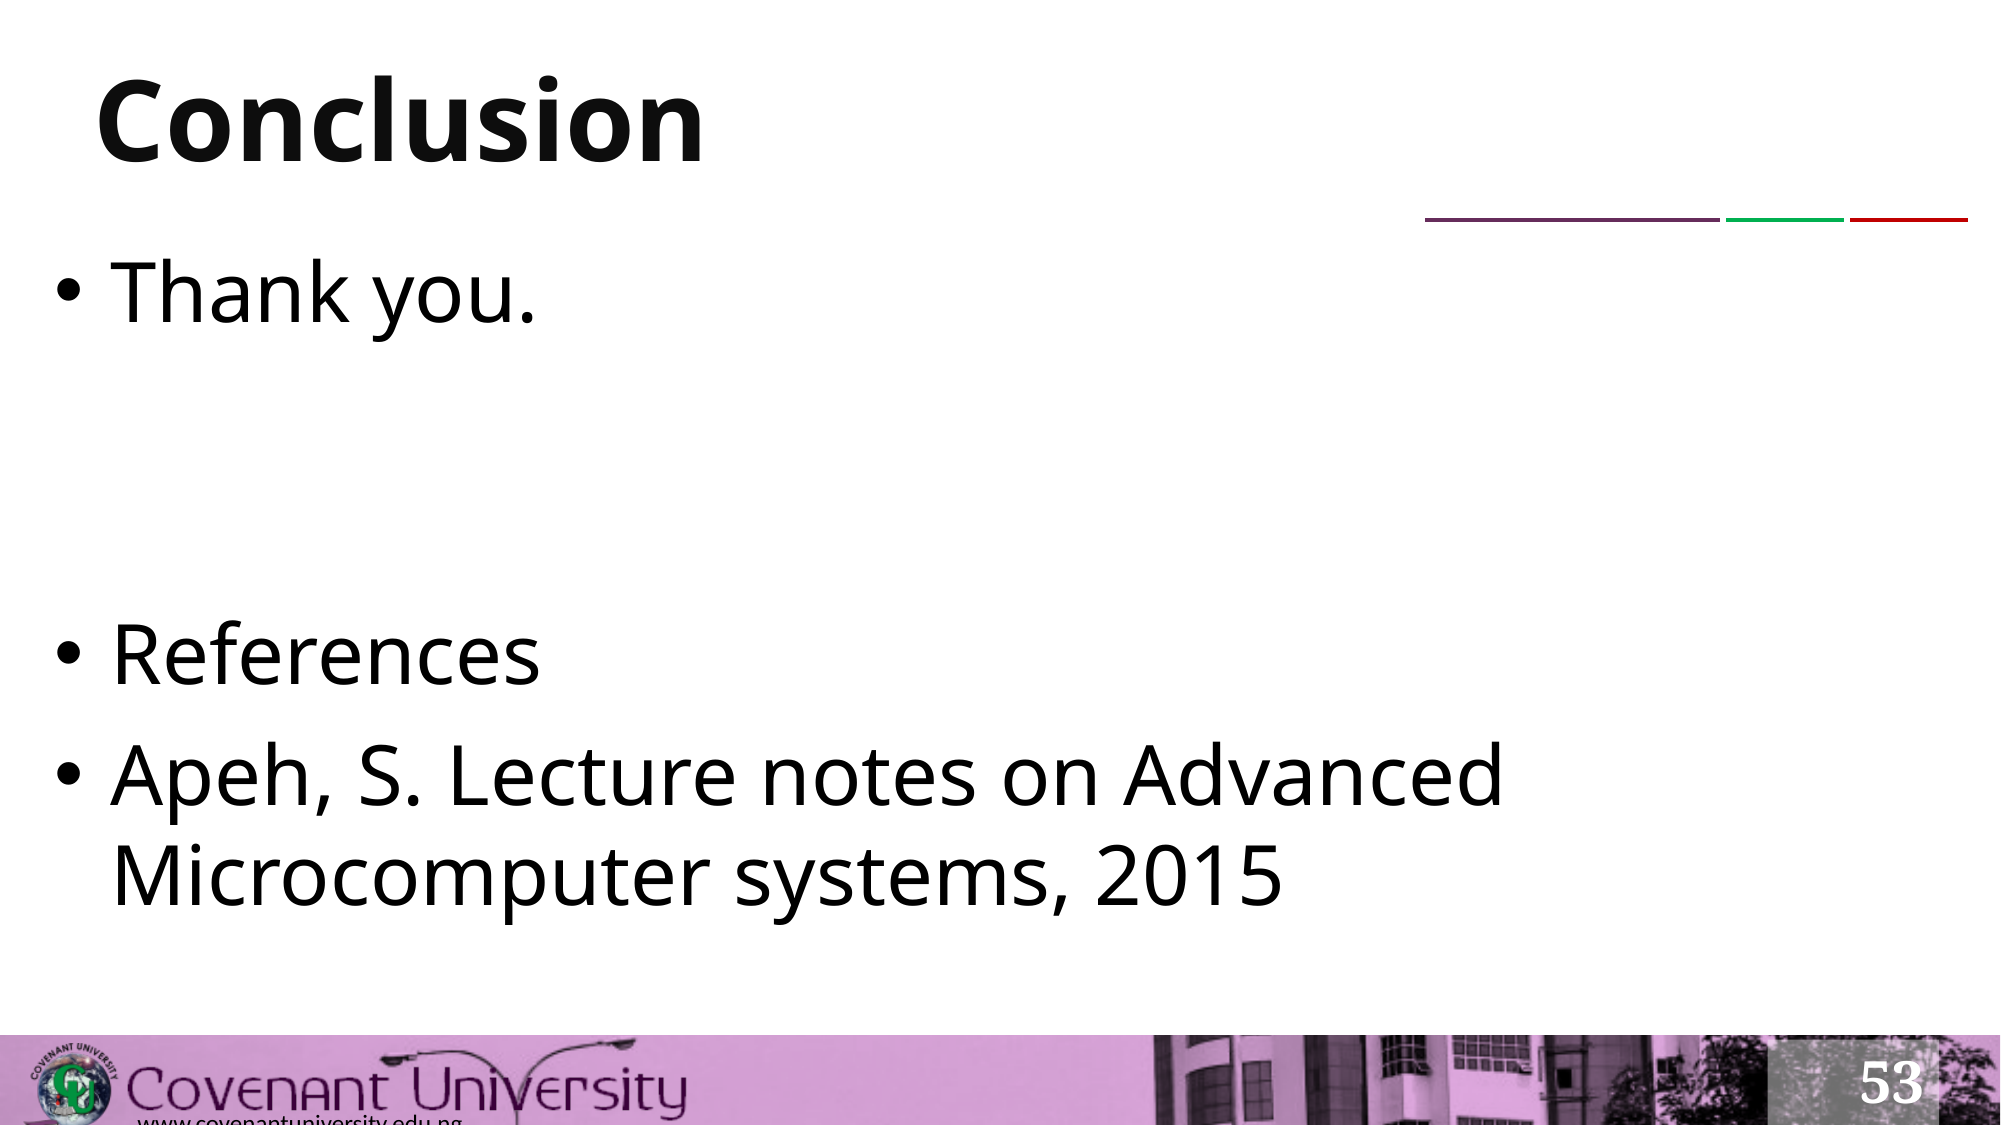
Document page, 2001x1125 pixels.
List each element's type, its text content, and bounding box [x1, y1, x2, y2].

title Conclusion [74, 20, 2000, 213]
picture [23, 1036, 1071, 1125]
list Thank you. References Apeh, S. Lecture notes on Advanced Microcomputer systems, 2015 [39, 231, 1961, 1024]
